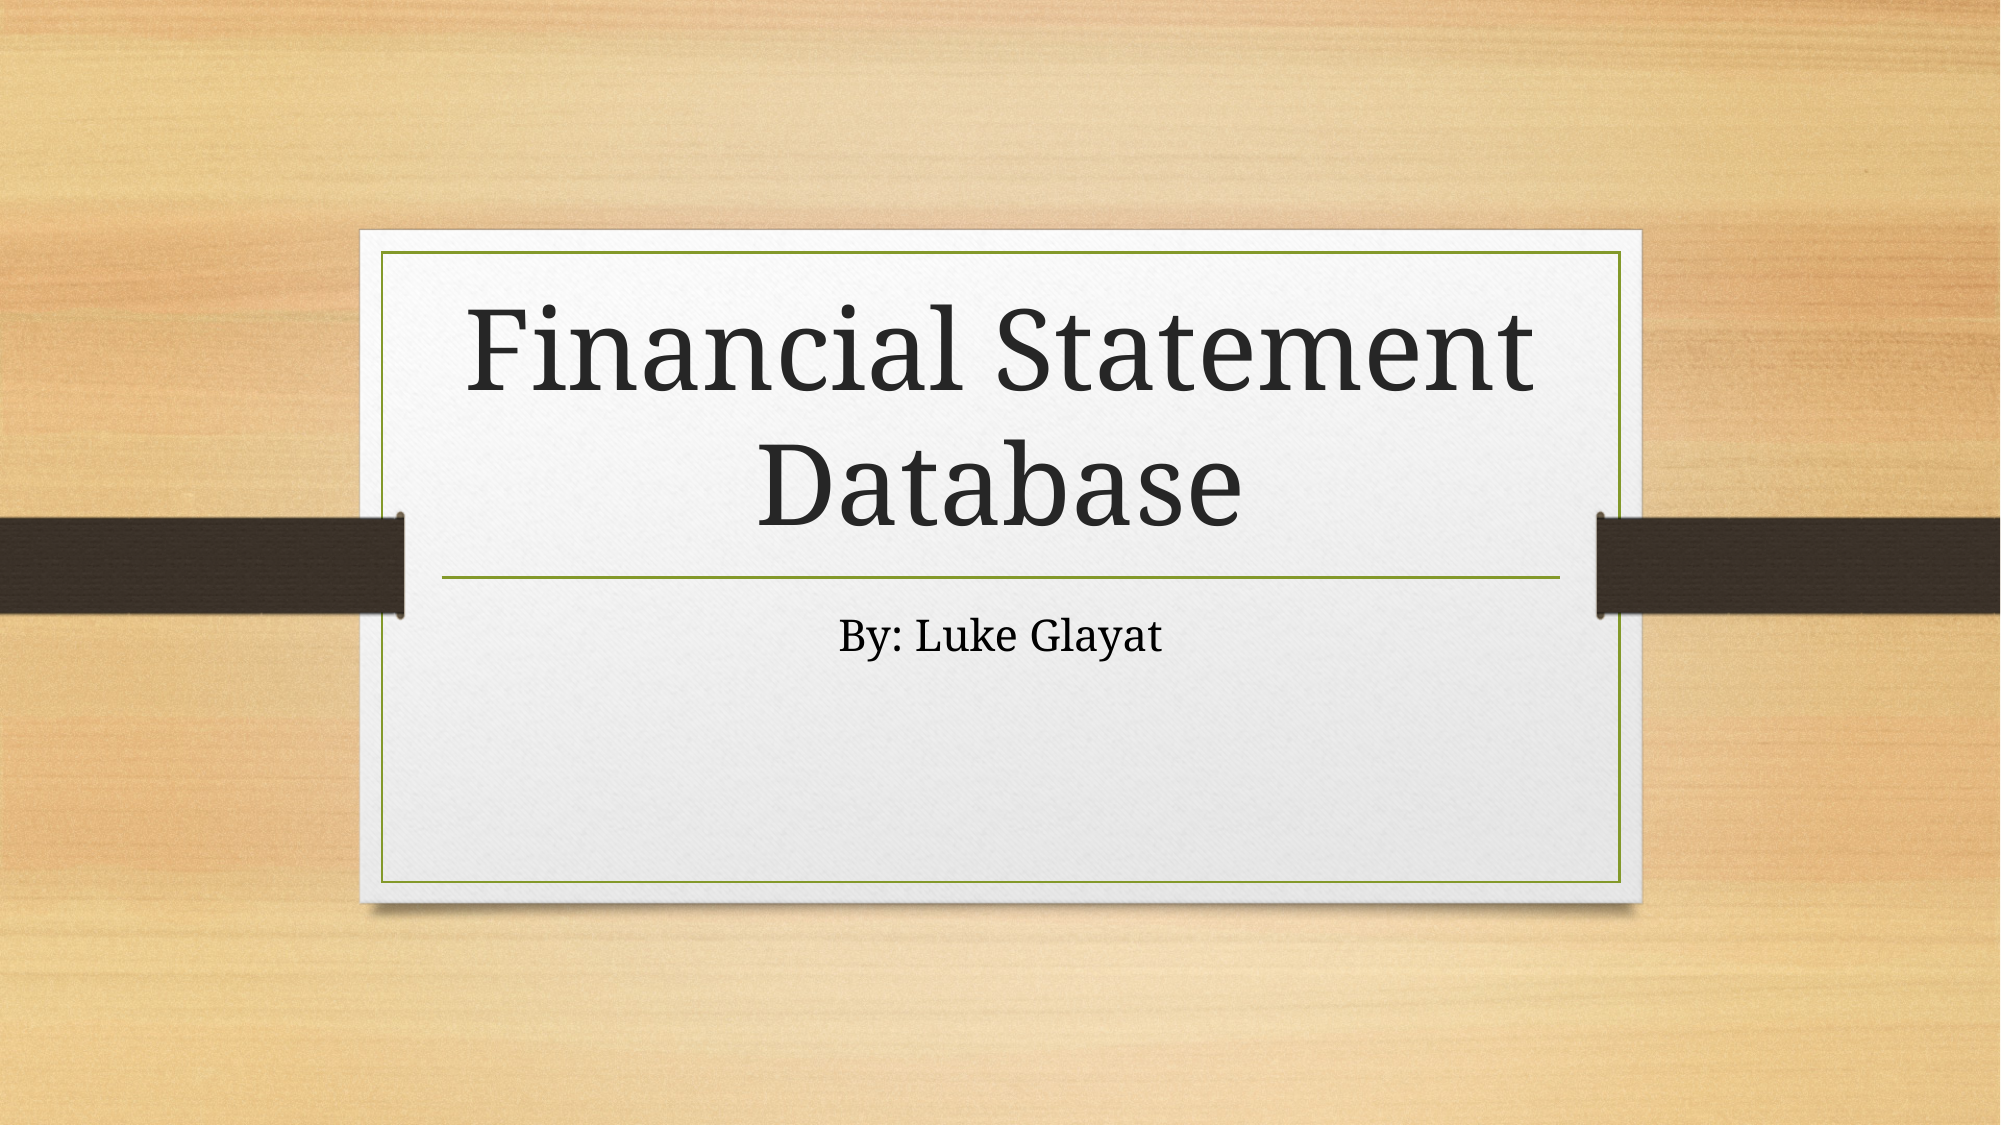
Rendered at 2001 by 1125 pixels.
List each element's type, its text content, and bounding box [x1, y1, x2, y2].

title Financial Statement Database [441, 306, 1560, 556]
subtitle By: Luke Glayat [441, 600, 1560, 817]
picture [0, 0, 2001, 1125]
